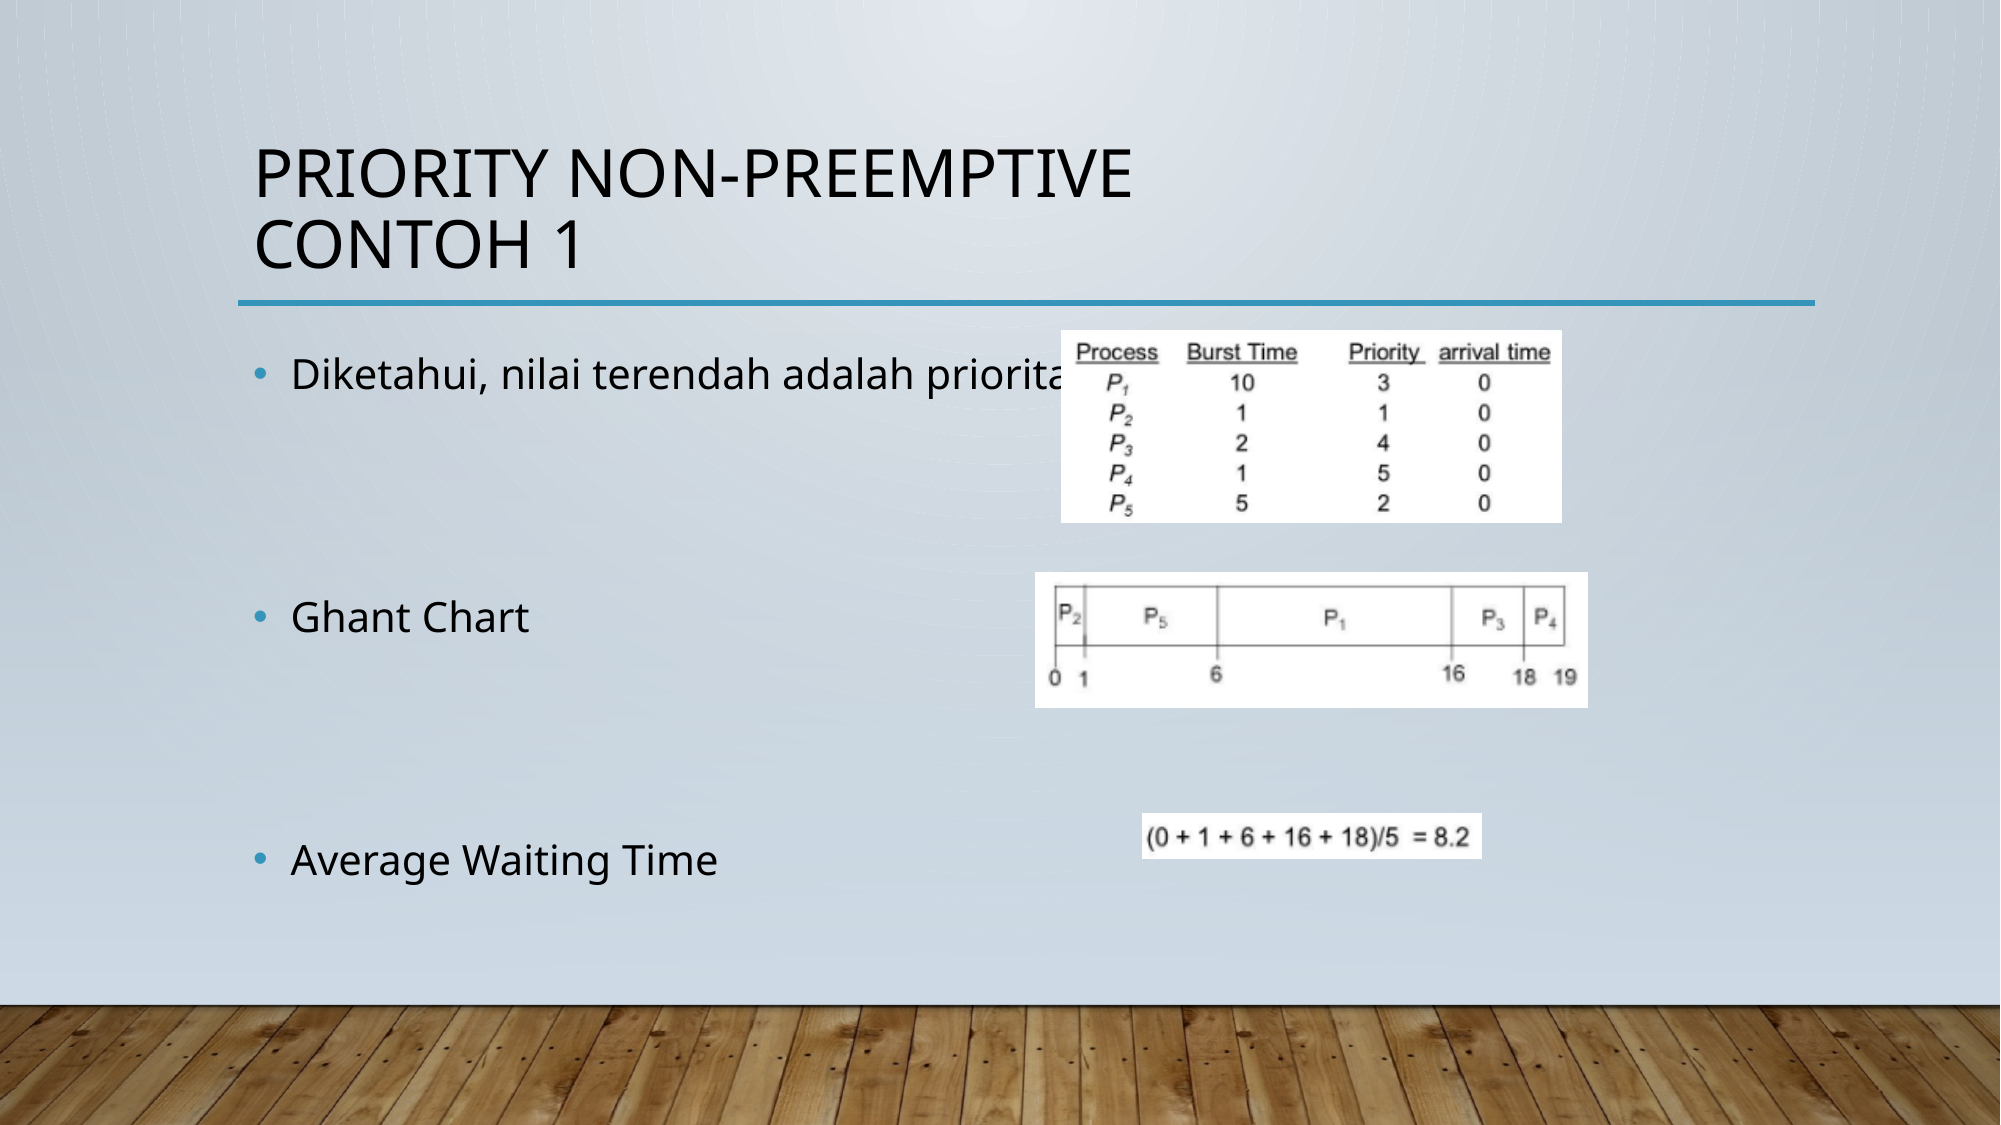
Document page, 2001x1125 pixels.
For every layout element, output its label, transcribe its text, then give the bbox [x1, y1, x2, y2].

picture [0, 1005, 2000, 1125]
picture [1142, 812, 1482, 859]
list Diketahui, nilai terendah adalah prioritas Ghant Chart Average Waiting Time [238, 330, 1814, 897]
title PRIORITY NON-PREEMPTIVE CONTOH 1 [238, 131, 1814, 305]
picture [1035, 572, 1589, 709]
picture [1061, 330, 1563, 523]
